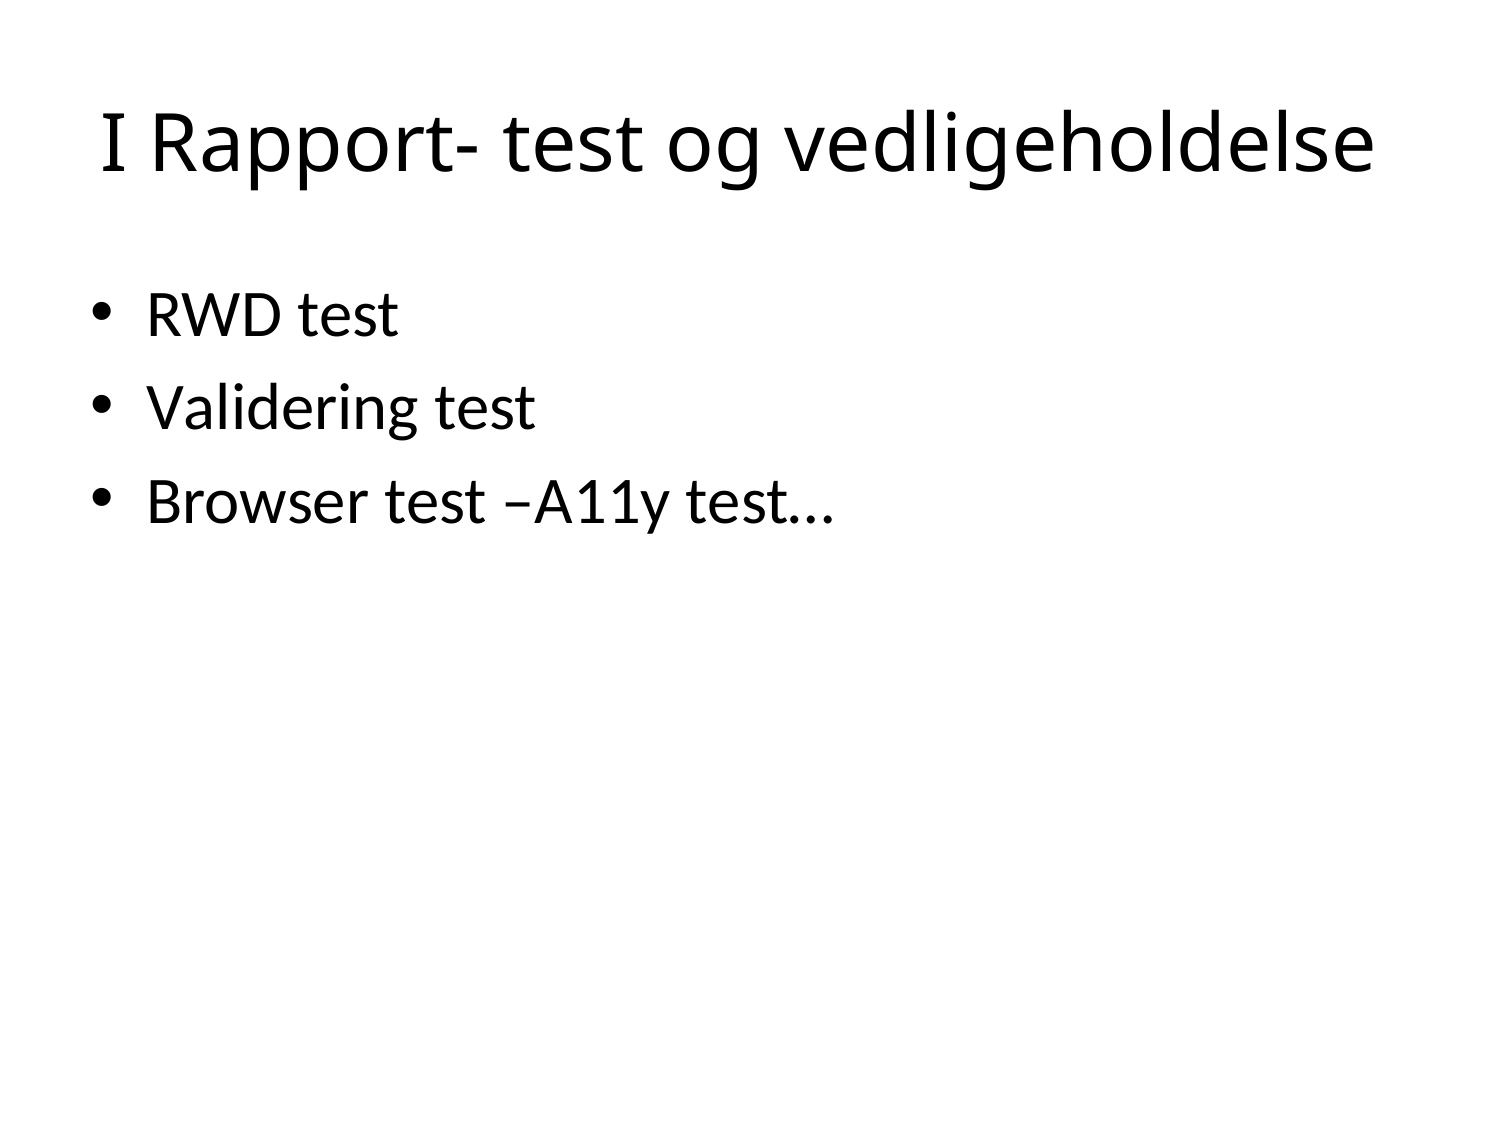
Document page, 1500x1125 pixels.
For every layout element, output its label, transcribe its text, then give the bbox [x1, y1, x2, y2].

title I Rapport- test og vedligeholdelse [75, 45, 1425, 233]
list RWD test Validering test Browser test –A11y test… [75, 262, 1425, 1005]
